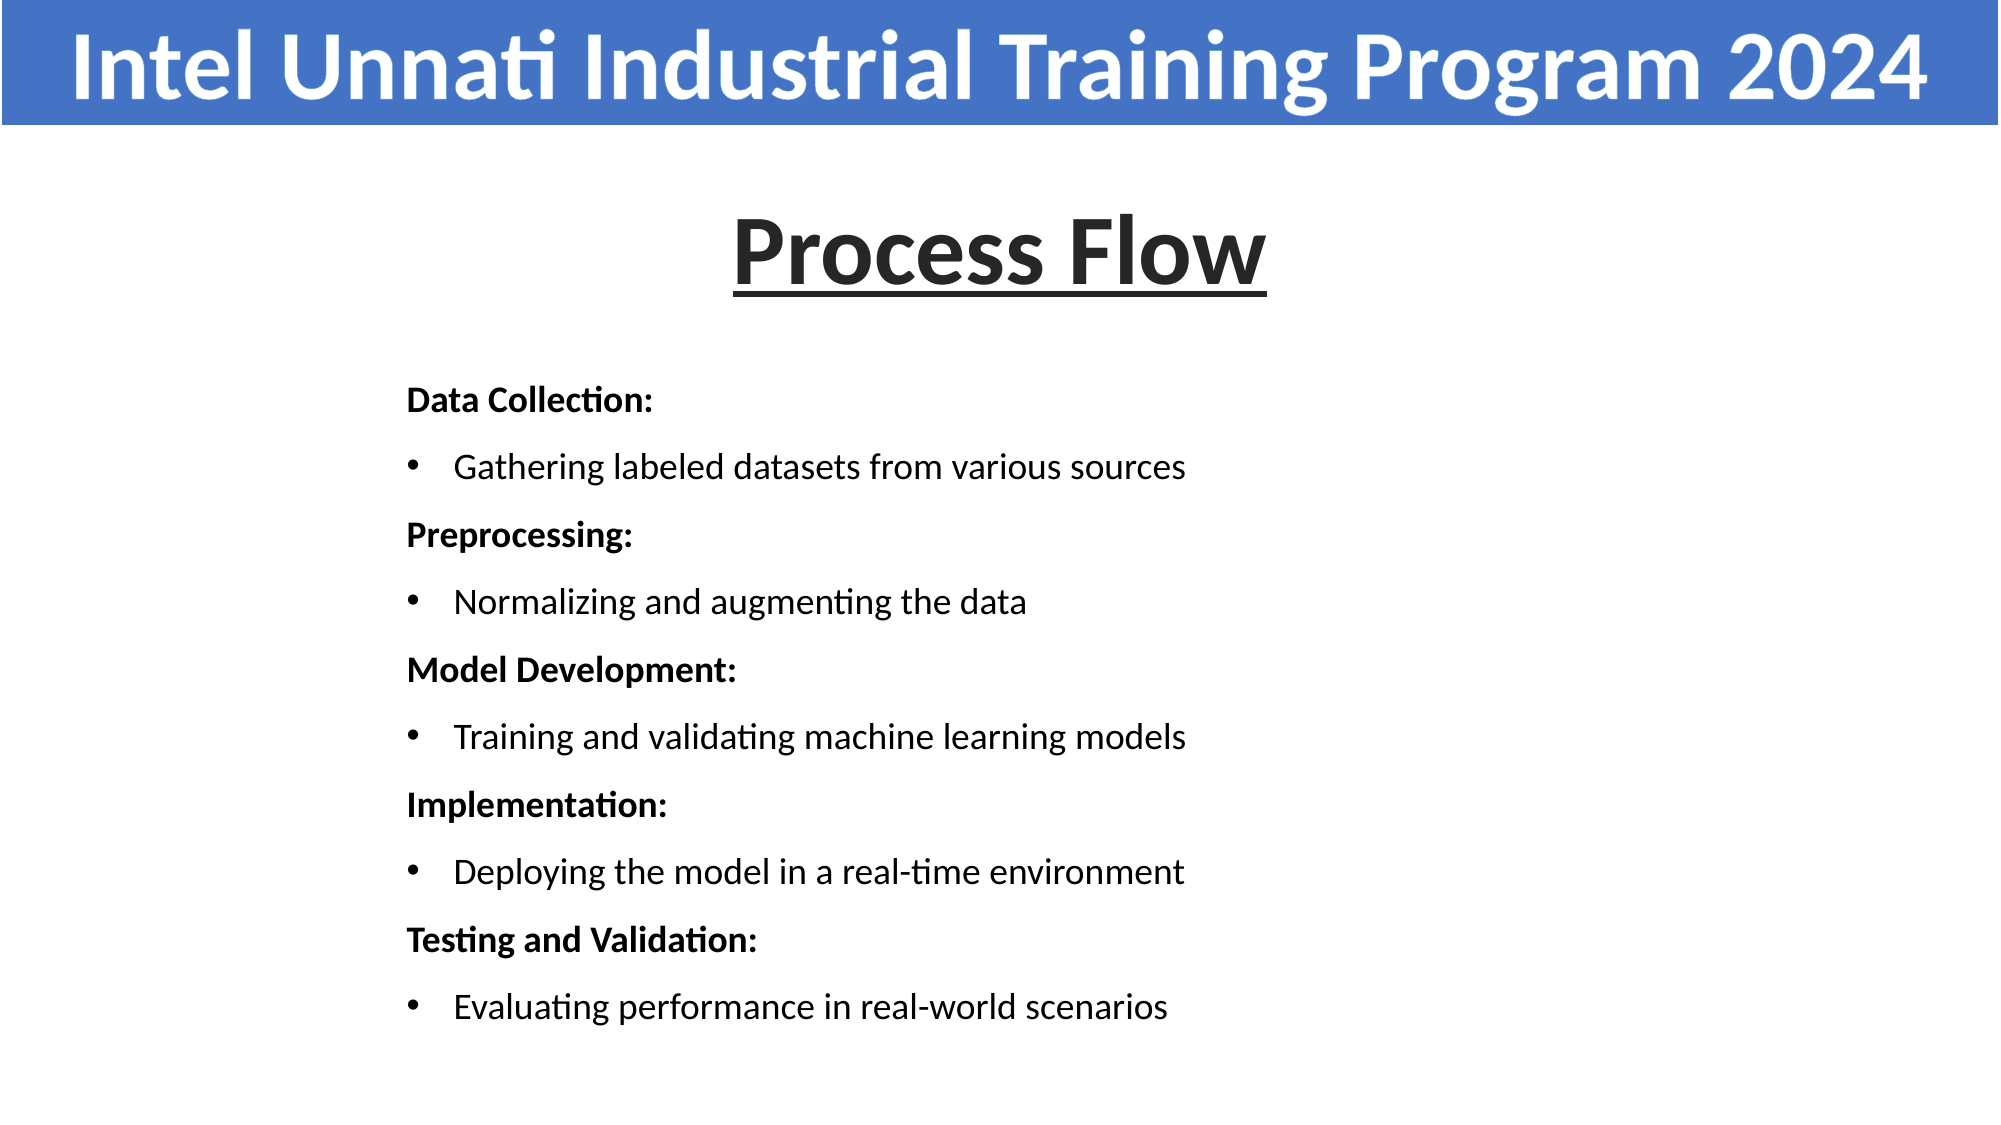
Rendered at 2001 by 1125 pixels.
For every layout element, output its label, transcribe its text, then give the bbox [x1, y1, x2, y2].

text_box Intel Unnati Industrial Training Program 2024 [0, 0, 2000, 128]
text_box Process Flow [717, 177, 1283, 312]
text_box Data Collection: Gathering labeled datasets from various sources Preprocessing: Normalizing and augmenting the data Model Development: Training and validating machine learning models Implementation: Deploying the model in a real-time environment Testing and Validation: Evaluating performance in real-world scenarios [391, 344, 1986, 1080]
